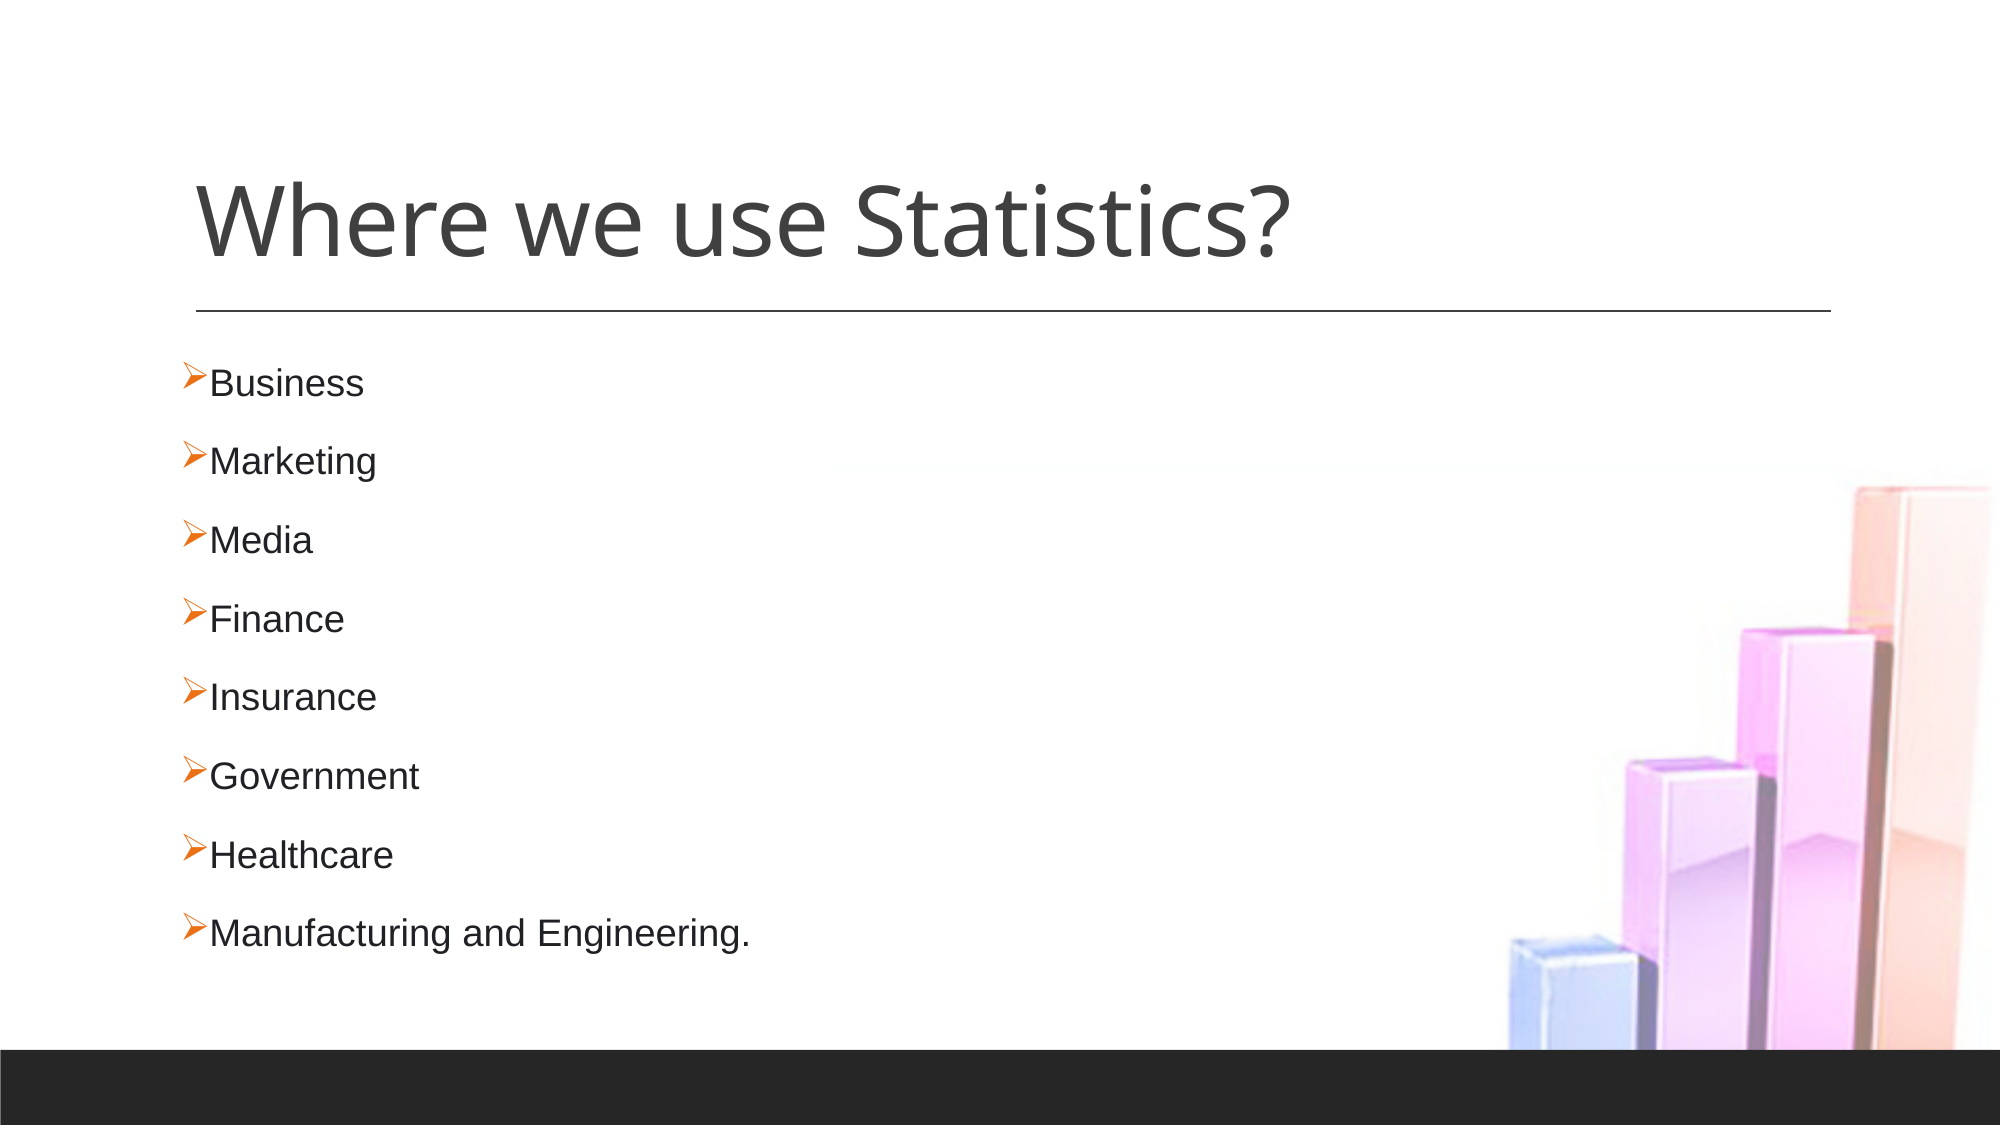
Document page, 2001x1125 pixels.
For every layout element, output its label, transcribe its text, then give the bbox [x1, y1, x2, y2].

title Where we use Statistics? [180, 47, 1830, 285]
list Business Marketing Media Finance Insurance Government Healthcare Manufacturing and Engineering. [180, 345, 1830, 963]
